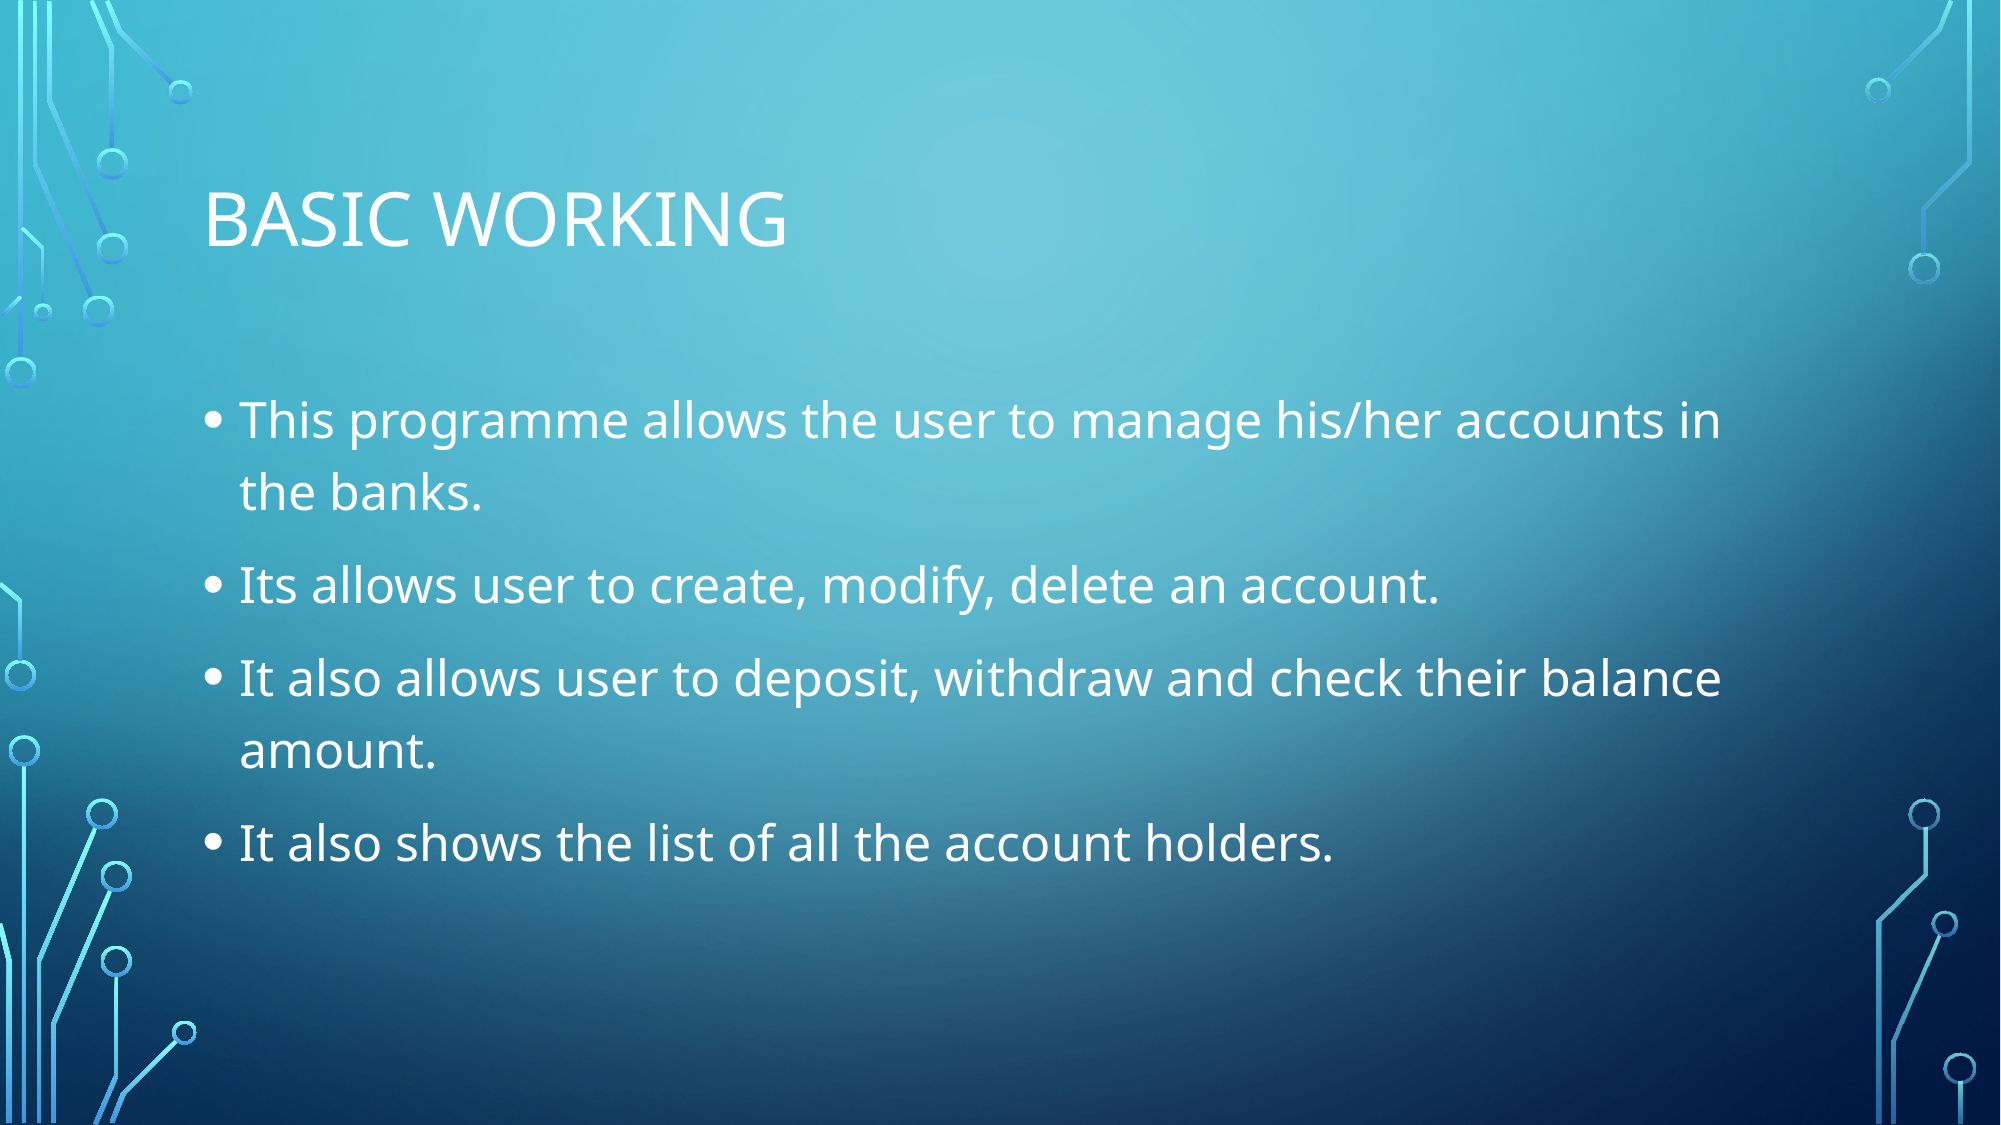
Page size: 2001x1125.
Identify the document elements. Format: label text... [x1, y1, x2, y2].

title BASIC WORKING [187, 101, 1813, 344]
list This programme allows the user to manage his/her accounts in the banks. Its allows user to create, modify, delete an account. It also allows user to deposit, withdraw and check their balance amount. It also shows the list of all the account holders. [187, 369, 1813, 950]
